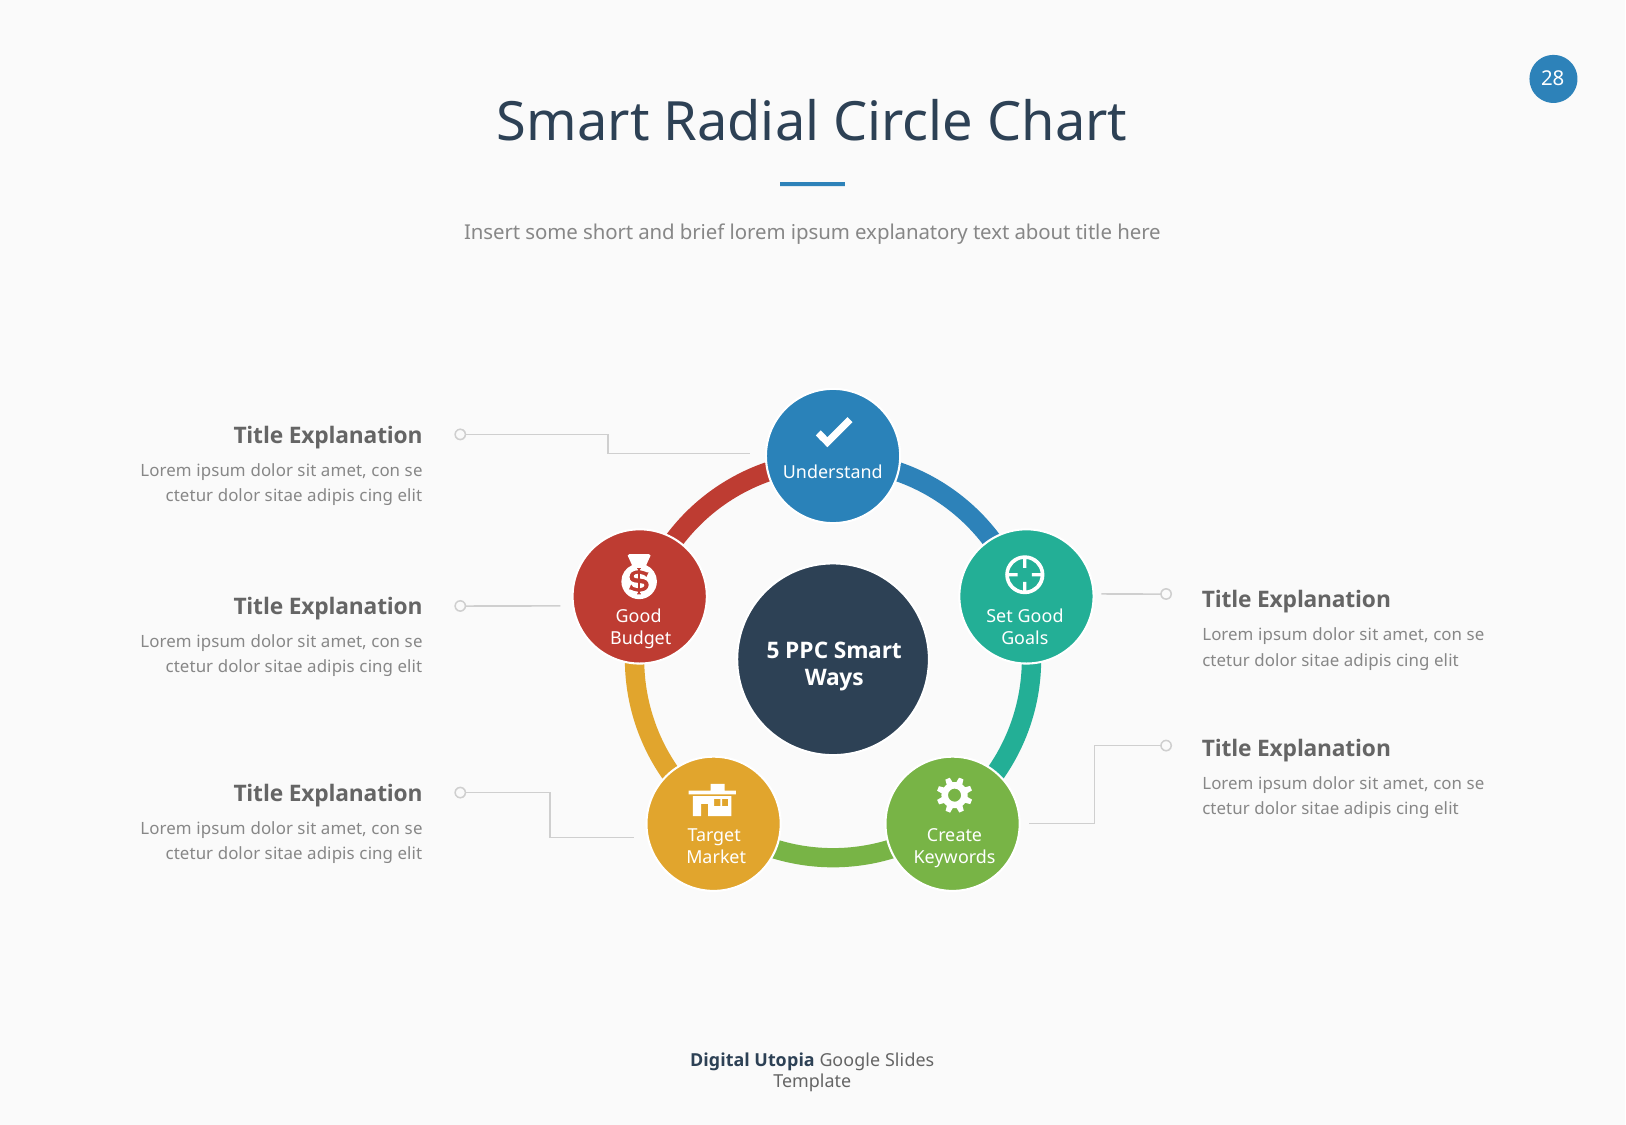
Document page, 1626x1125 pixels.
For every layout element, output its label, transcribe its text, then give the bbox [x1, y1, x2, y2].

list Insert some short and brief lorem ipsum explanatory text about title here [121, 219, 1504, 250]
text_box Lorem ipsum dolor sit amet, con se ctetur dolor sitae adipis cing elit [121, 454, 423, 506]
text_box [454, 429, 751, 454]
text_box Title Explanation [1201, 733, 1503, 761]
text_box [1028, 740, 1172, 824]
text_box Lorem ipsum dolor sit amet, con se ctetur dolor sitae adipis cing elit [121, 625, 423, 677]
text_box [454, 787, 635, 838]
text_box Lorem ipsum dolor sit amet, con se ctetur dolor sitae adipis cing elit [121, 812, 423, 864]
text_box Lorem ipsum dolor sit amet, con se ctetur dolor sitae adipis cing elit [1202, 767, 1504, 819]
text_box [454, 600, 561, 612]
text_box Title Explanation [121, 591, 423, 620]
list Smart Radial Circle Chart [121, 86, 1504, 159]
text_box Title Explanation [121, 420, 423, 449]
text_box Title Explanation [121, 778, 423, 807]
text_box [572, 388, 1094, 892]
text_box Title Explanation [1201, 585, 1503, 613]
text_box Lorem ipsum dolor sit amet, con se ctetur dolor sitae adipis cing elit [1202, 619, 1504, 671]
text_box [1101, 588, 1172, 600]
